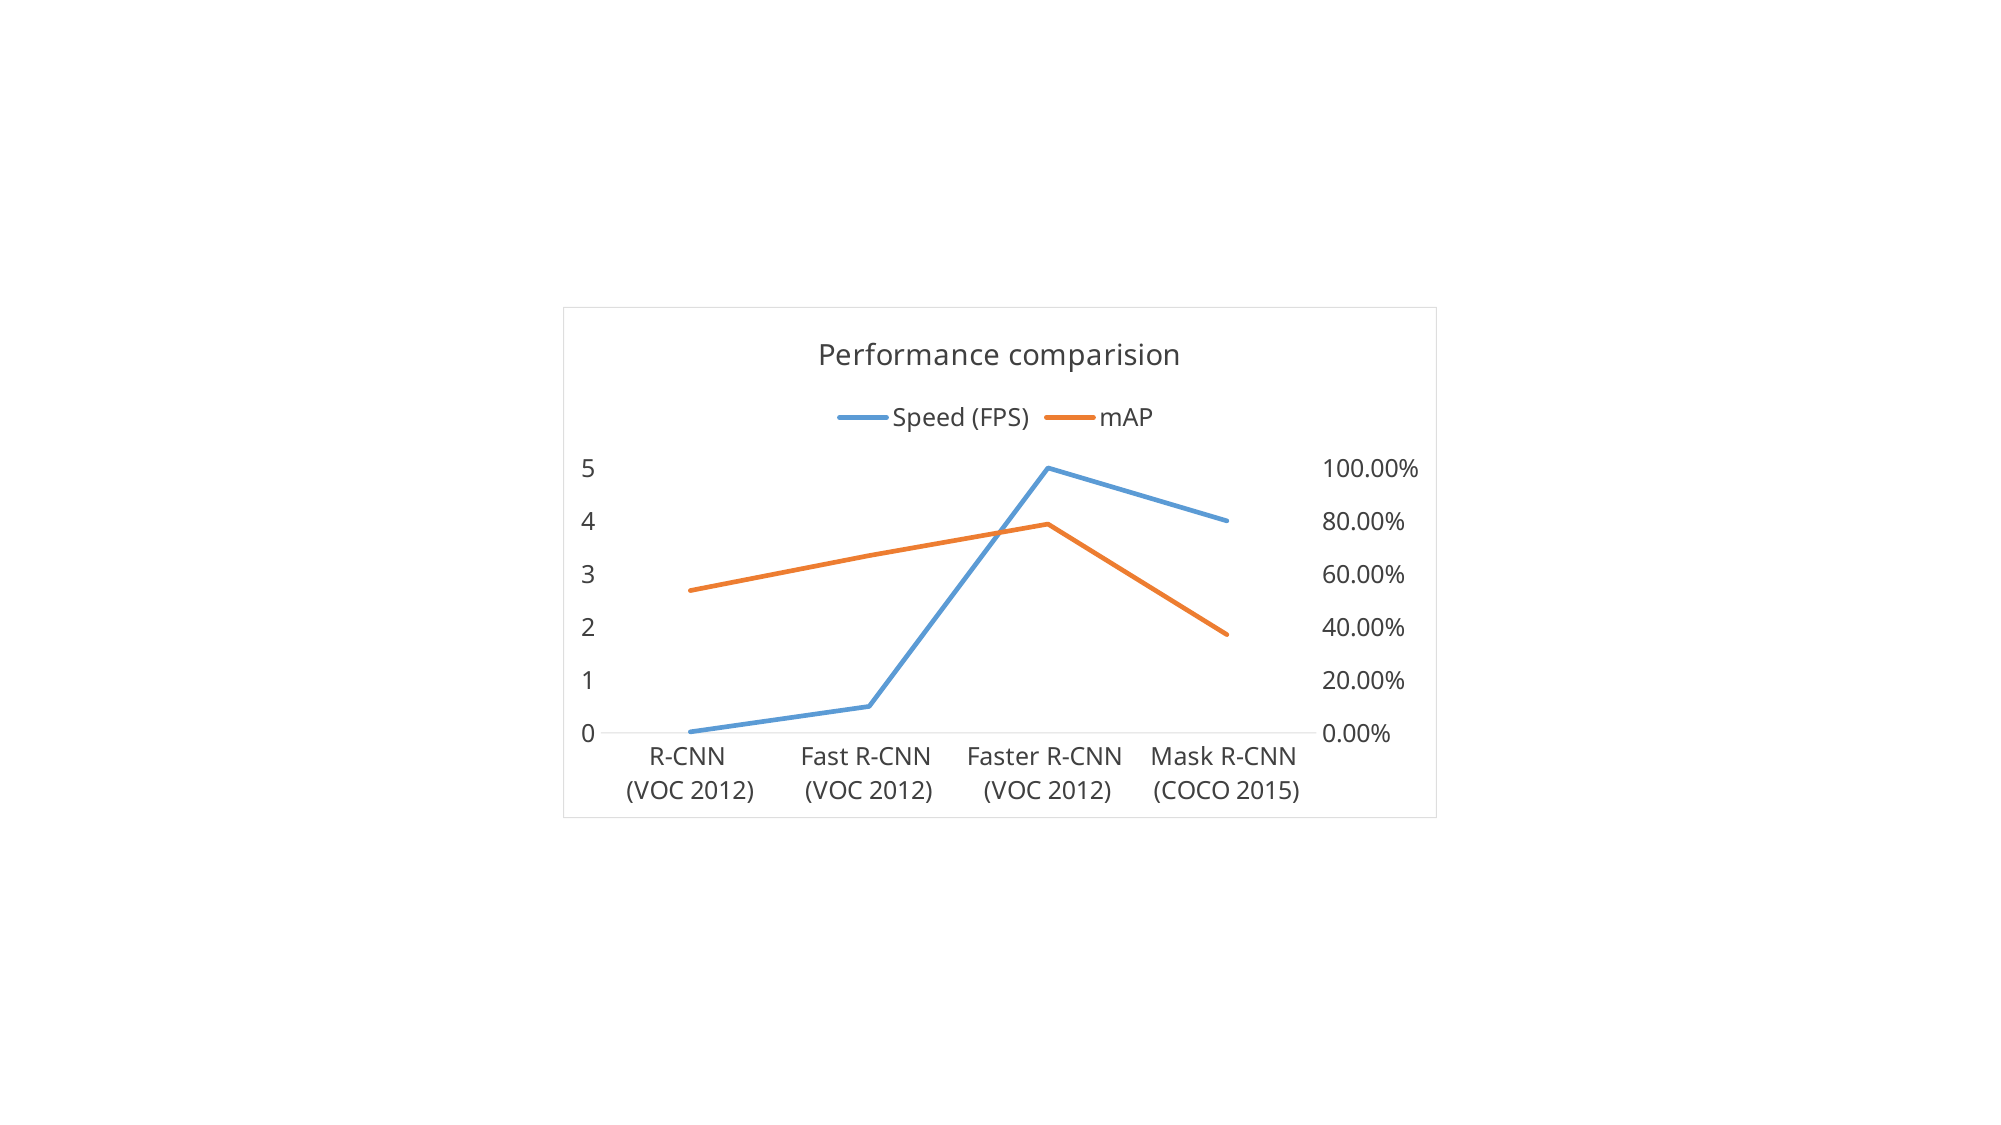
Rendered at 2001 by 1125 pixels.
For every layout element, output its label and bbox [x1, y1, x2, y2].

chart [562, 306, 1437, 819]
